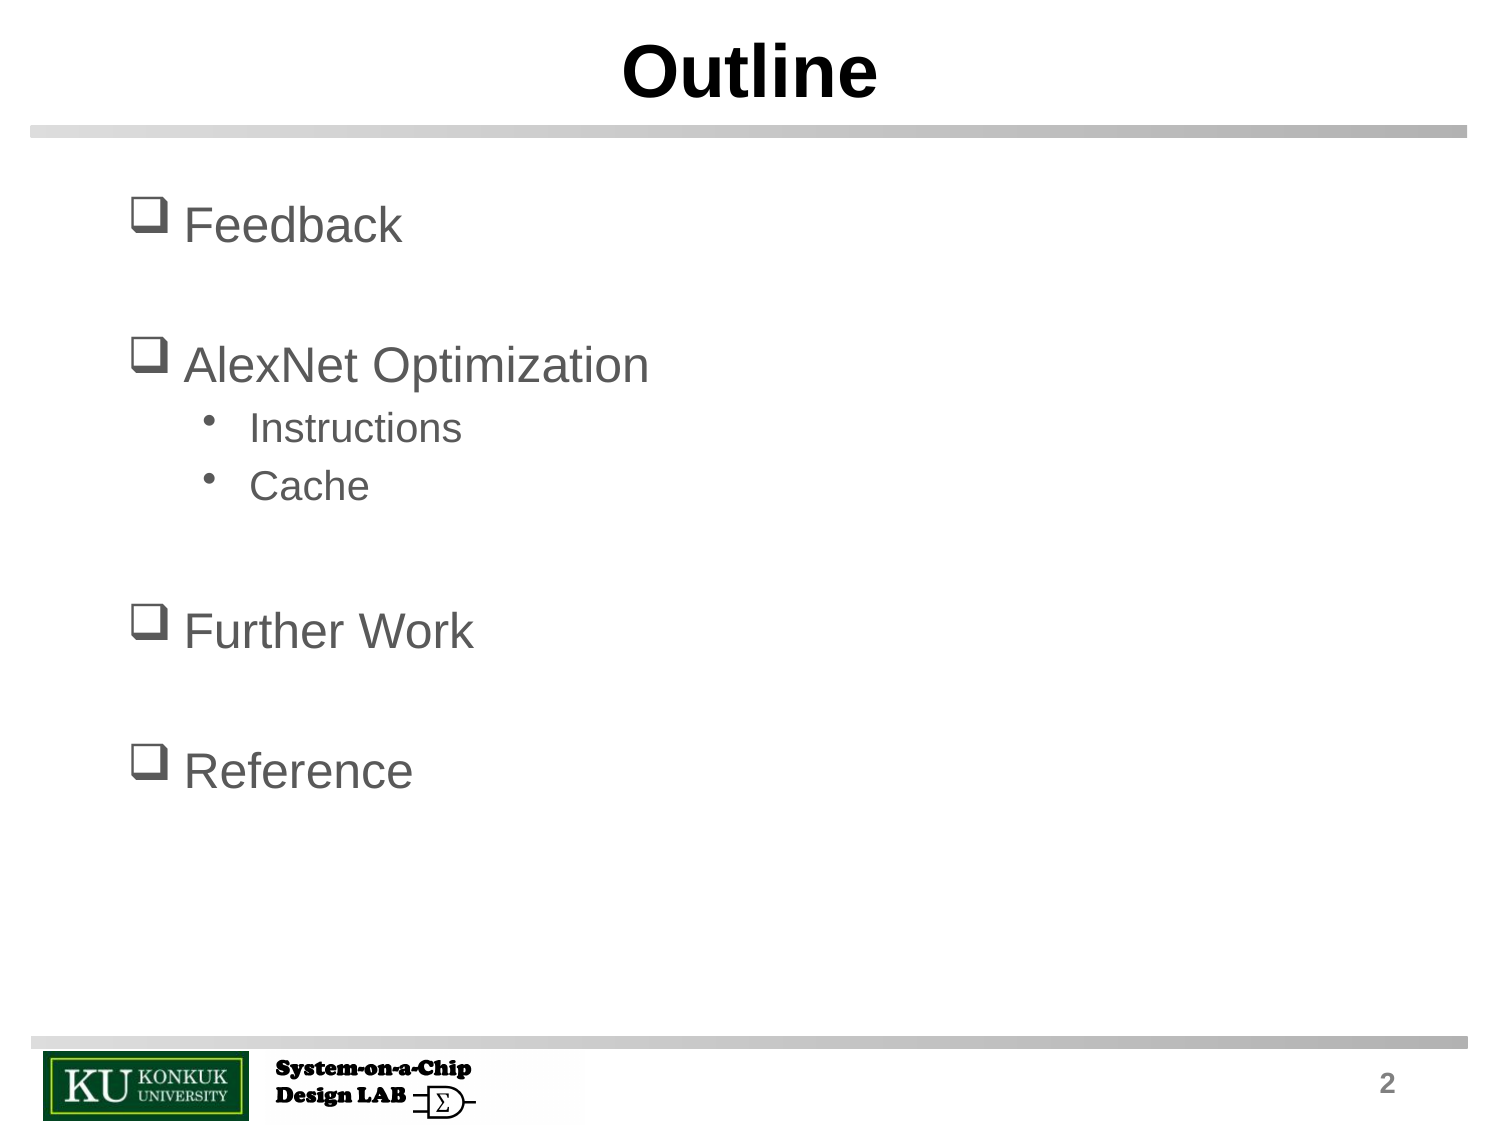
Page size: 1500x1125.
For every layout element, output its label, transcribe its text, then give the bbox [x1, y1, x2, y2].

title Outline [50, 9, 1450, 126]
slide_number 2 [1316, 1057, 1459, 1114]
picture [43, 1051, 249, 1121]
list Feedback AlexNet Optimization Instructions Cache Further Work Reference [112, 184, 1388, 974]
picture [265, 1050, 585, 1125]
